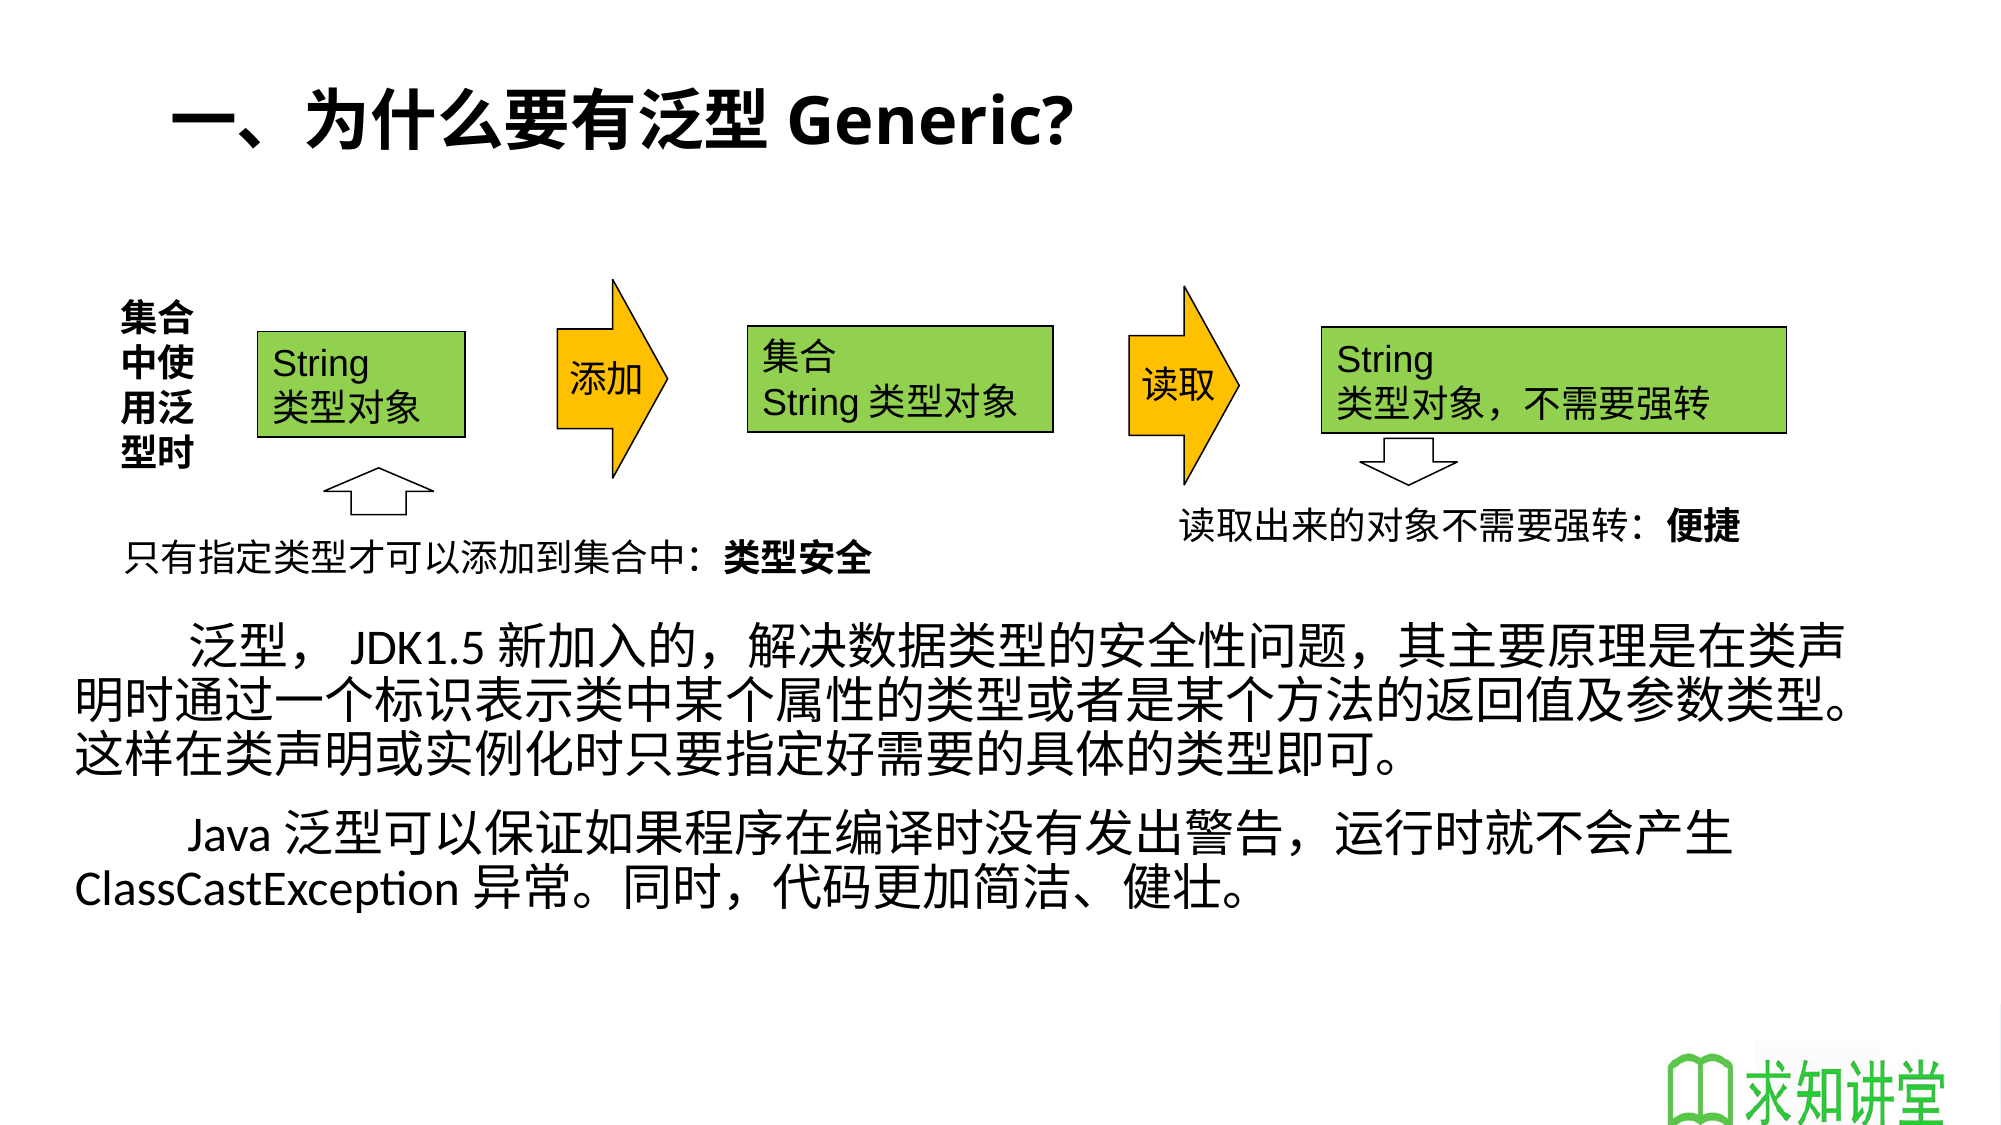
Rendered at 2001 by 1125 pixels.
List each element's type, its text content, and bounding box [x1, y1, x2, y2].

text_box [73, 467, 899, 633]
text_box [554, 279, 678, 467]
title 一、为什么要有泛型Generic? [155, 79, 1697, 158]
text_box [1359, 438, 1458, 486]
text_box String 类型对象 [257, 331, 466, 438]
text_box 集合 String类型对象 [747, 325, 1054, 432]
text_box 读取出来的对象不需要强转：便捷 [1164, 494, 1874, 556]
text_box 集合中使用泛型时 [105, 286, 227, 467]
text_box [1126, 285, 1249, 486]
text_box String 类型对象，不需要强转 [1321, 327, 1787, 434]
list 泛型，JDK1.5新加入的，解决数据类型的安全性问题，其主要原理是在类声明时通过一个标识表示类中某个属性的类型或者是某个方法的返回值及参数类型。这样在类声明或实例化时只要指定好需要的具体的类型即可。 Java泛型可以保证如果程序在编译时没有发出警告，运行时就不会产生ClassCastException异常。同时，代码更加简洁、健壮。 [60, 158, 1881, 1047]
picture [0, 0, 2001, 1125]
